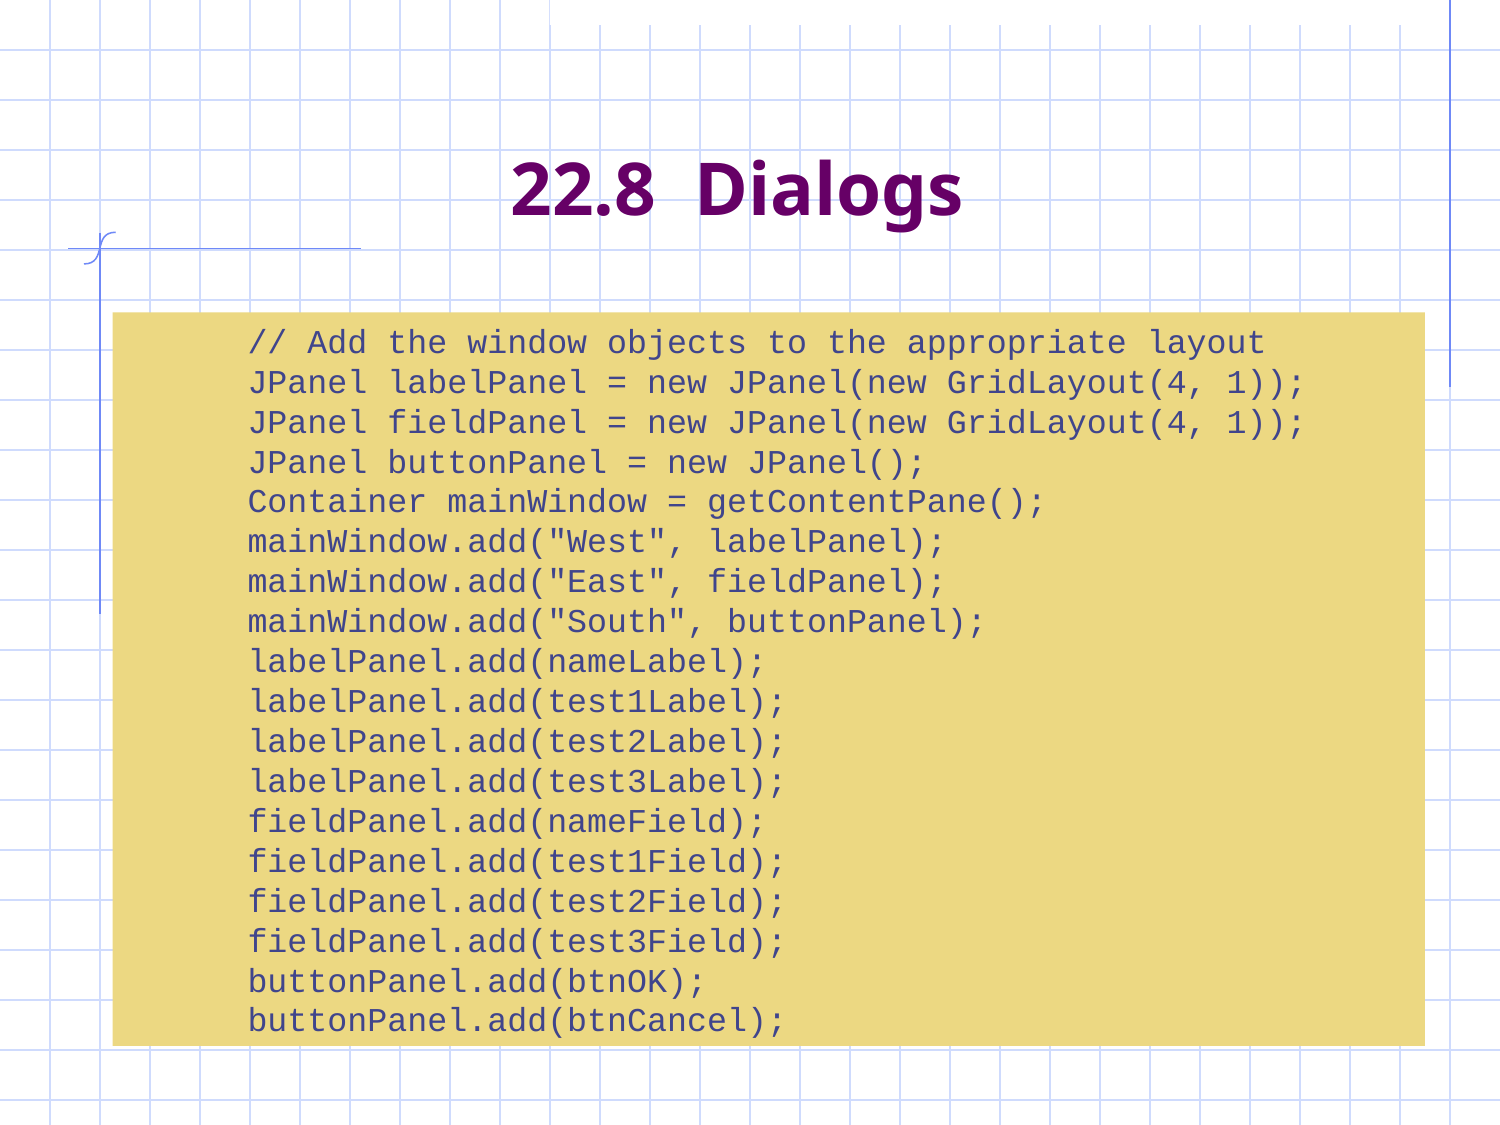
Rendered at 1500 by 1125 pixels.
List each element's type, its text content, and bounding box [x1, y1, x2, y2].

title 22.8 Dialogs [99, 50, 1375, 238]
text_box // Add the window objects to the appropriate layout JPanel labelPanel = new JPanel(new GridLayout(4, 1)); JPanel fieldPanel = new JPanel(new GridLayout(4, 1)); JPanel buttonPanel = new JPanel(); Container mainWindow = getContentPane(); mainWindow.add("West", labelPanel); mainWindow.add("East", fieldPanel); mainWindow.add("South", buttonPanel); labelPanel.add(nameLabel); labelPanel.add(test1Label); labelPanel.add(test2Label); labelPanel.add(test3Label); fieldPanel.add(nameField); fieldPanel.add(test1Field); fieldPanel.add(test2Field); fieldPanel.add(test3Field); buttonPanel.add(btnOK); buttonPanel.add(btnCancel); [112, 312, 1425, 1046]
